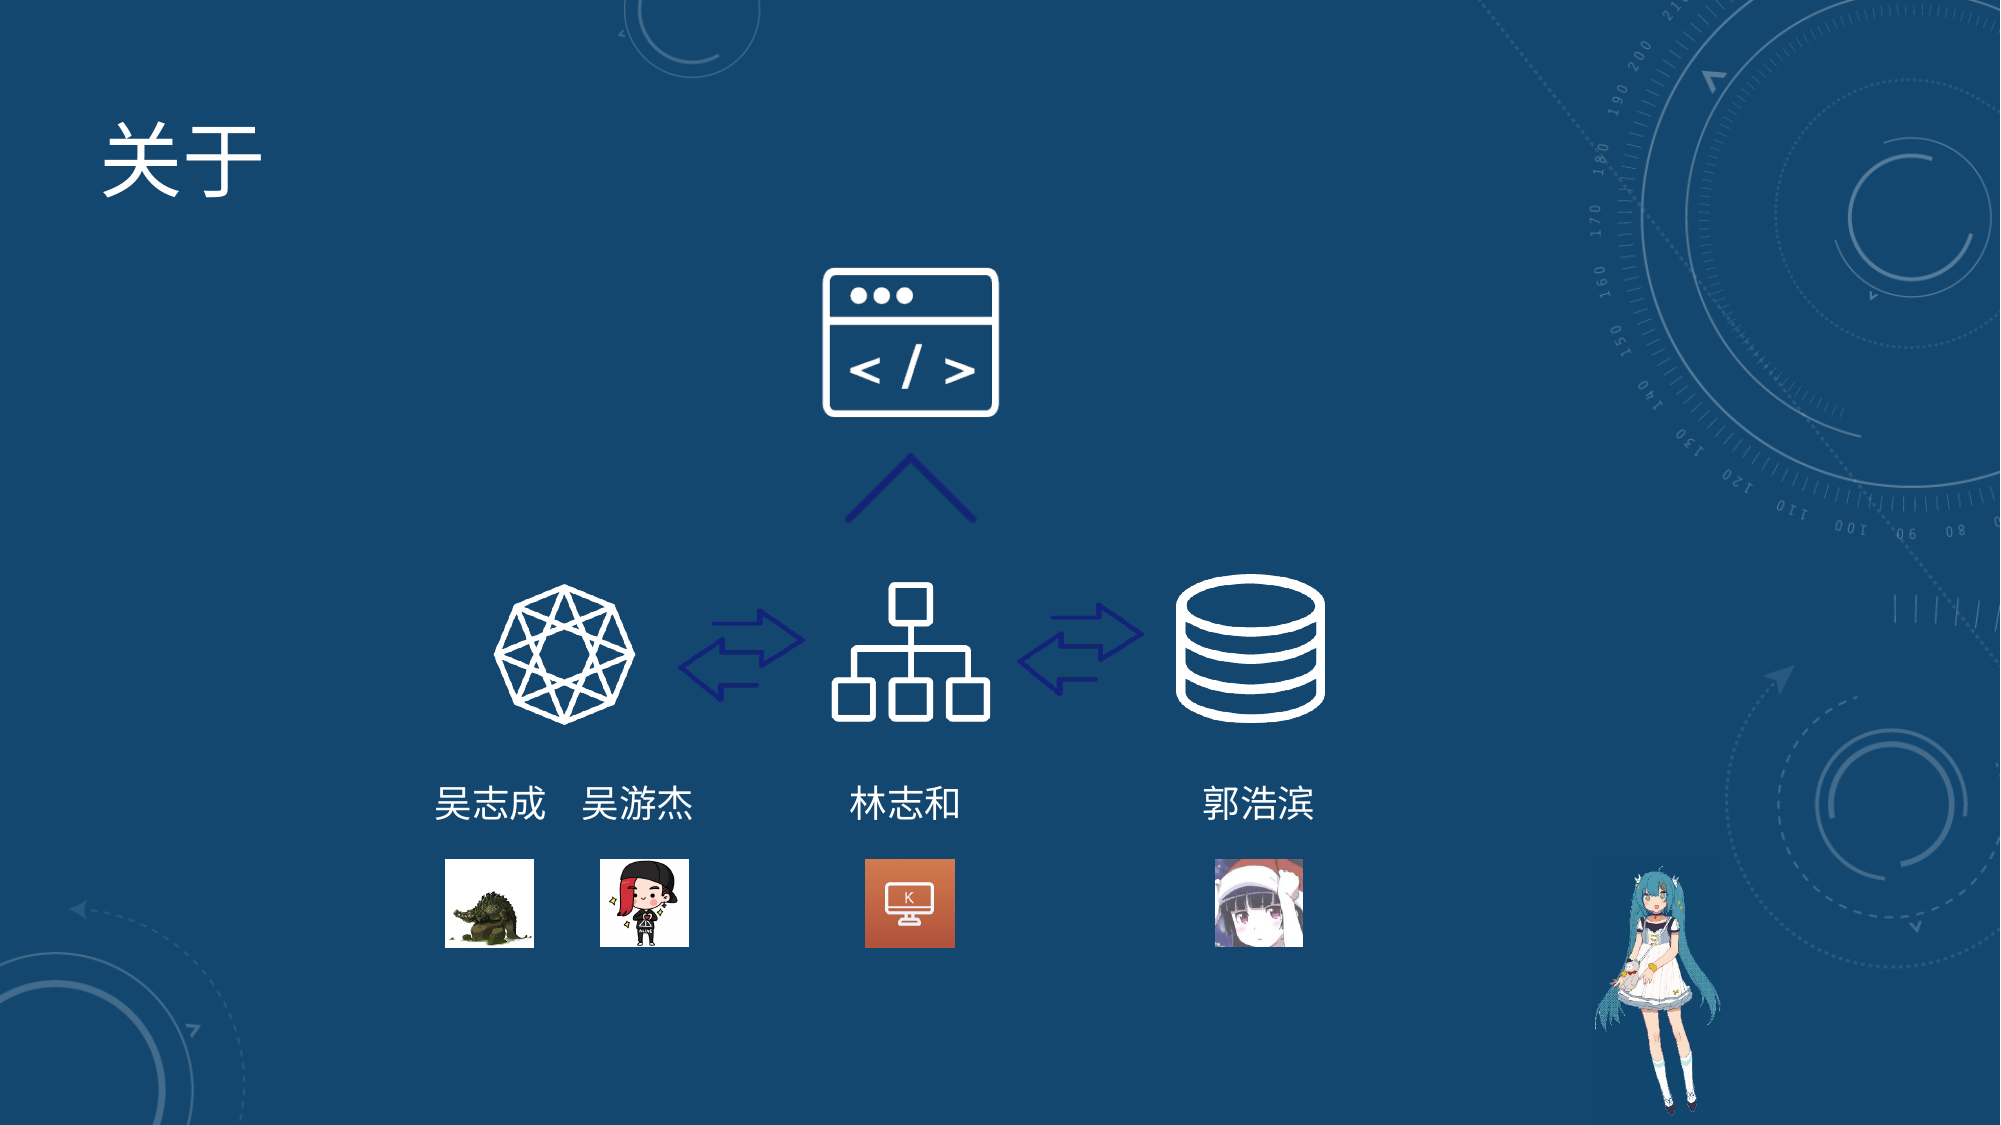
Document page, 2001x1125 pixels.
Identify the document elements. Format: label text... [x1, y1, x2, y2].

text_box 郭浩滨 [1187, 772, 1352, 833]
text_box 吴志成 [419, 772, 566, 833]
text_box 吴游杰 [566, 772, 731, 833]
picture [0, 0, 2000, 1125]
title 关于 [84, 81, 755, 217]
text_box 林志和 [835, 772, 999, 833]
